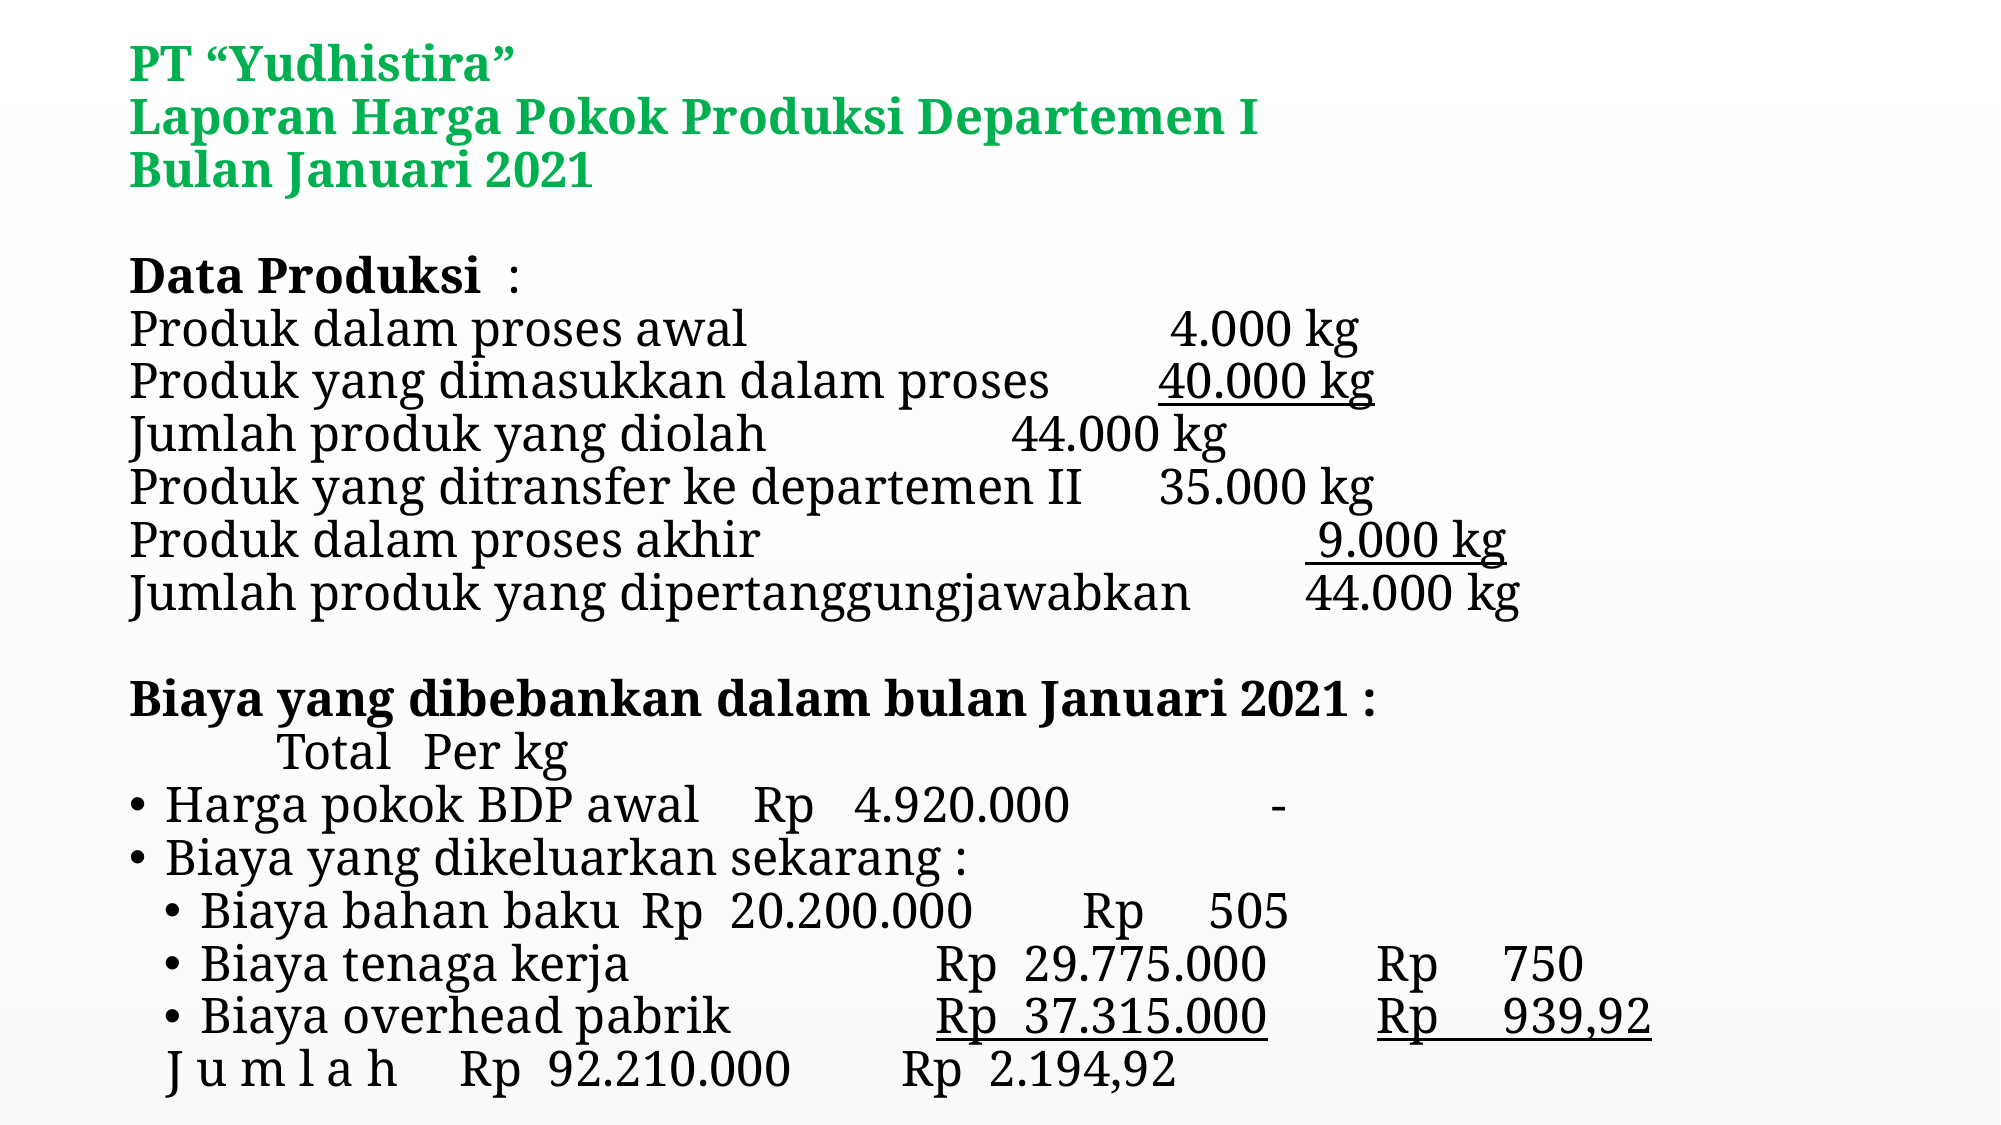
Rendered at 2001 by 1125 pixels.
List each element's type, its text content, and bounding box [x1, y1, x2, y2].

list PT “Yudhistira” Laporan Harga Pokok Produksi Departemen I Bulan Januari 2021 Data Produksi : Produk dalam proses awal 4.000 kg Produk yang dimasukkan dalam proses 40.000 kg Jumlah produk yang diolah 44.000 kg Produk yang ditransfer ke departemen II 35.000 kg Produk dalam proses akhir 9.000 kg Jumlah produk yang dipertanggungjawabkan 44.000 kg Biaya yang dibebankan dalam bulan Januari 2021 : Total Per kg Harga pokok BDP awal Rp 4.920.000 - Biaya yang dikeluarkan sekarang : Biaya bahan baku Rp 20.200.000 Rp 505 Biaya tenaga kerja Rp 29.775.000 Rp 750 Biaya overhead pabrik Rp 37.315.000 Rp 939,92 J u m l a h Rp 92.210.000 Rp 2.194,92 [114, 31, 1840, 1107]
